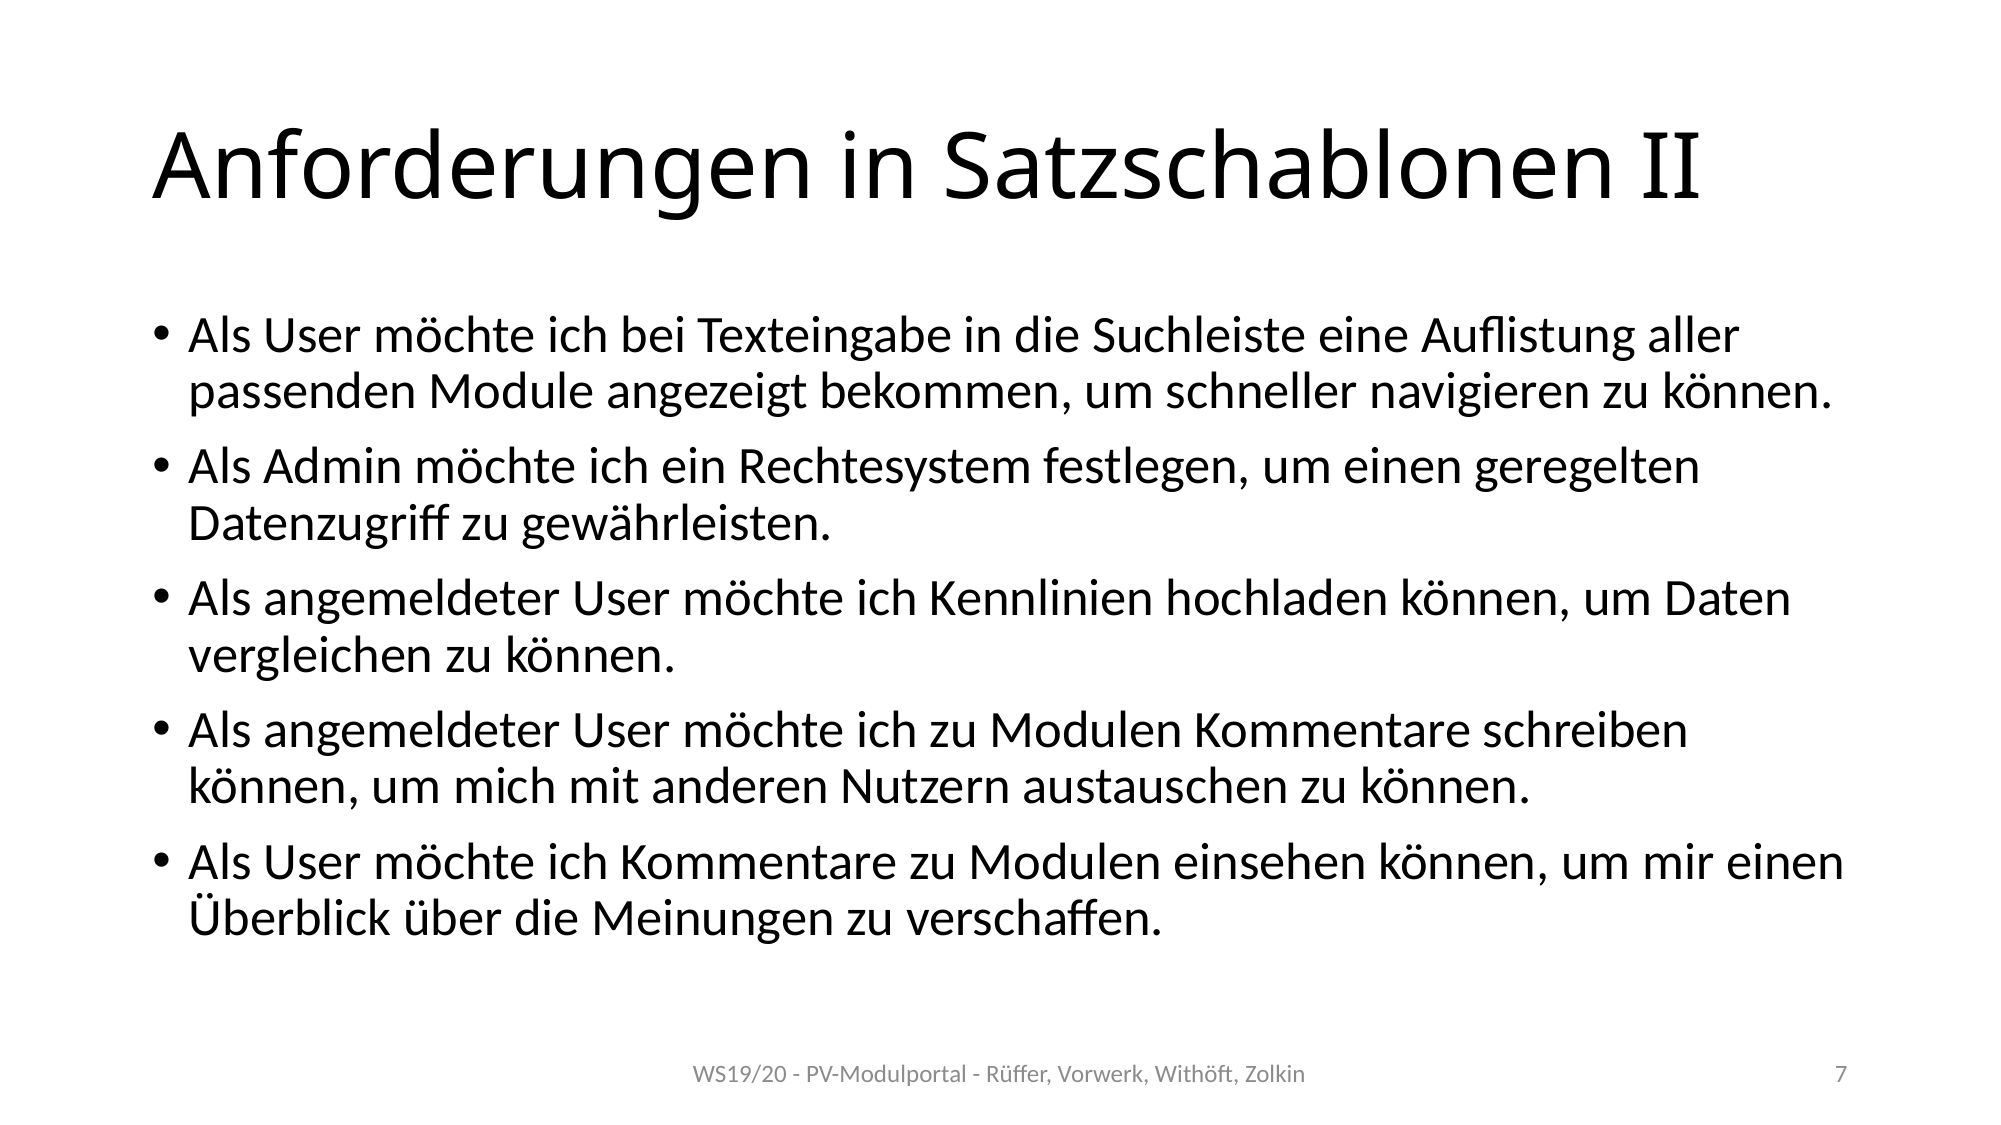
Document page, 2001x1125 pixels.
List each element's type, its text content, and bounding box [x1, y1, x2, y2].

title Anforderungen in Satzschablonen II [137, 59, 1863, 278]
slide_number 7 [1412, 1042, 1863, 1103]
list Als User möchte ich bei Texteingabe in die Suchleiste eine Auflistung aller passenden Module angezeigt bekommen, um schneller navigieren zu können. Als Admin möchte ich ein Rechtesystem festlegen, um einen geregelten Datenzugriff zu gewährleisten. Als angemeldeter User möchte ich Kennlinien hochladen können, um Daten vergleichen zu können. Als angemeldeter User möchte ich zu Modulen Kommentare schreiben können, um mich mit anderen Nutzern austauschen zu können. Als User möchte ich Kommentare zu Modulen einsehen können, um mir einen Überblick über die Meinungen zu verschaffen. [137, 299, 1863, 1014]
footer WS19/20 - PV-Modulportal - Rüffer, Vorwerk, Withöft, Zolkin [662, 1042, 1338, 1103]
